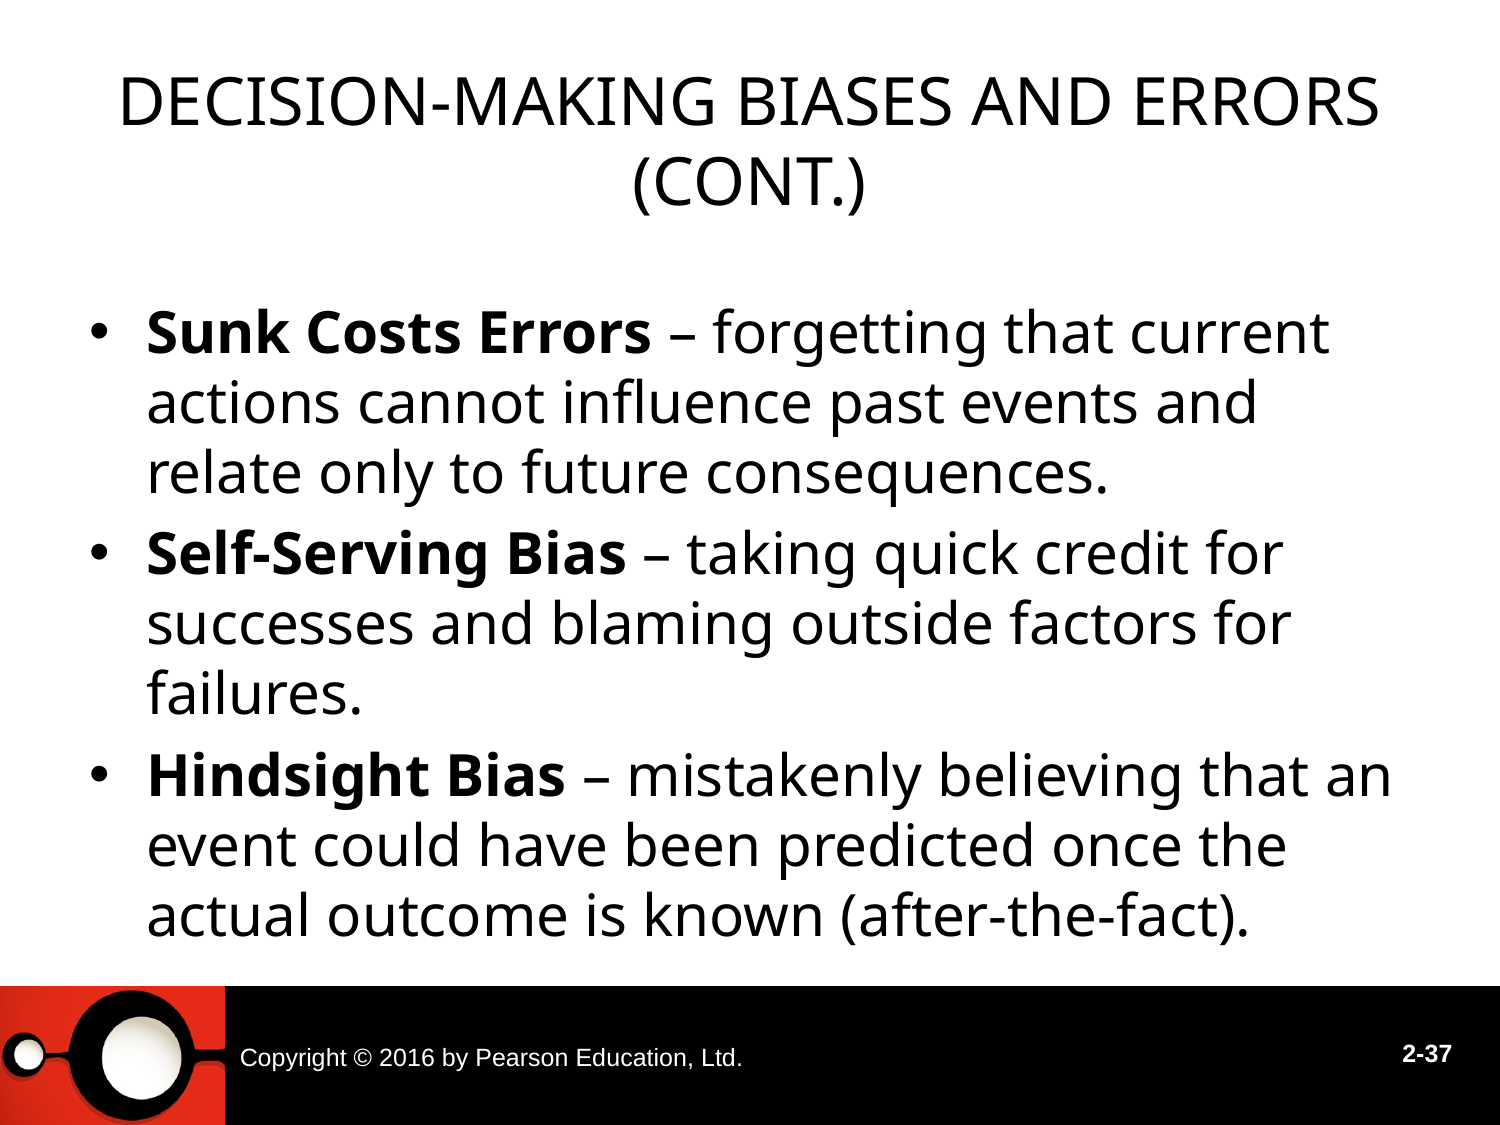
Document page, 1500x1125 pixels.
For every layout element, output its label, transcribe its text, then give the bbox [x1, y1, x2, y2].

title Decision-Making Biases and Errors (cont.) [112, 45, 1388, 233]
picture [0, 986, 225, 1125]
footer Copyright © 2016 by Pearson Education, Ltd. [225, 1026, 838, 1087]
slide_number 2-37 [1387, 1026, 1500, 1087]
text_box Sunk Costs Errors – forgetting that current actions cannot influence past events and relate only to future consequences. Self-Serving Bias – taking quick credit for successes and blaming outside factors for failures. Hindsight Bias – mistakenly believing that an event could have been predicted once the actual outcome is known (after-the-fact). [74, 287, 1425, 1030]
